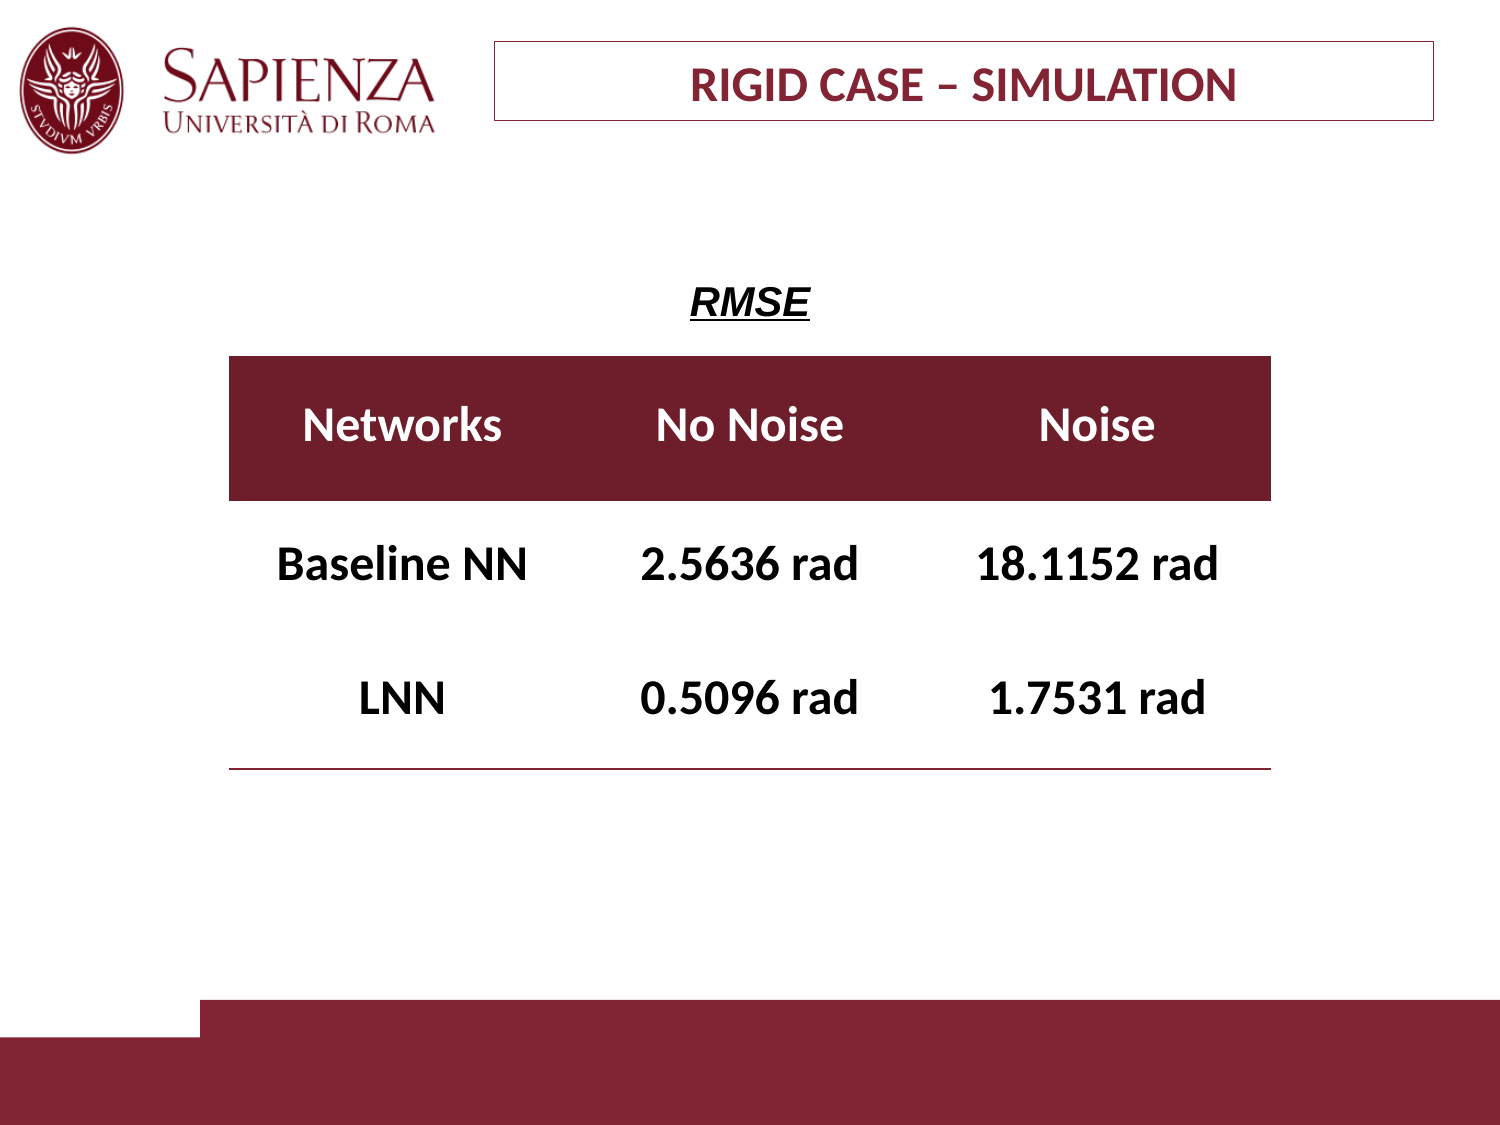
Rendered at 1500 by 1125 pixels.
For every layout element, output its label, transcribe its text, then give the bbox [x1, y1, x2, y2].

table_cell 18.1152 rad [924, 501, 1271, 635]
table_header Noise [924, 356, 1271, 501]
table_cell 2.5636 rad [576, 501, 924, 635]
text_box RIGID CASE – SIMULATION [494, 41, 1434, 121]
table_header No Noise [576, 356, 924, 501]
text_box RMSE [370, 267, 1129, 332]
table_header Networks [229, 356, 576, 501]
table_cell 0.5096 rad [576, 635, 924, 768]
table_cell 1.7531 rad [924, 635, 1271, 768]
table_cell LNN [229, 635, 576, 768]
table_cell Baseline NN [229, 501, 576, 635]
